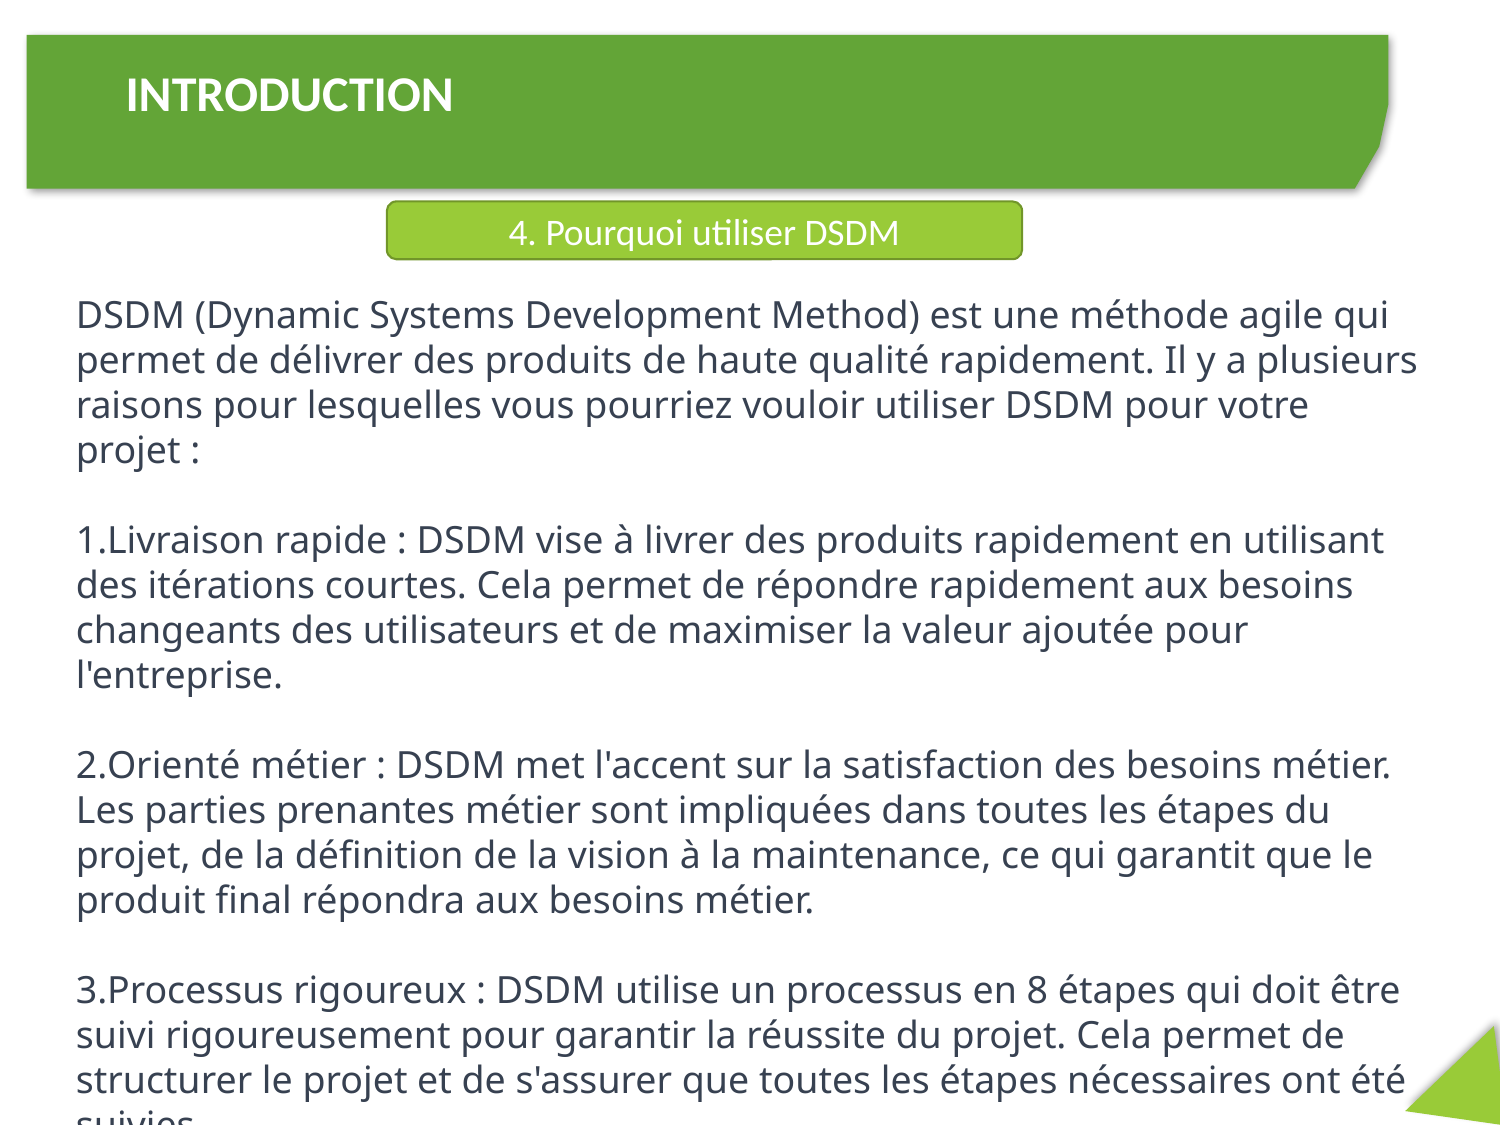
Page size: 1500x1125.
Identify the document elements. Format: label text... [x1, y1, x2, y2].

text_box DSDM (Dynamic Systems Development Method) est une méthode agile qui permet de délivrer des produits de haute qualité rapidement. Il y a plusieurs raisons pour lesquelles vous pourriez vouloir utiliser DSDM pour votre projet : Livraison rapide : DSDM vise à livrer des produits rapidement en utilisant des itérations courtes. Cela permet de répondre rapidement aux besoins changeants des utilisateurs et de maximiser la valeur ajoutée pour l'entreprise. Orienté métier : DSDM met l'accent sur la satisfaction des besoins métier. Les parties prenantes métier sont impliquées dans toutes les étapes du projet, de la définition de la vision à la maintenance, ce qui garantit que le produit final répondra aux besoins métier. Processus rigoureux : DSDM utilise un processus en 8 étapes qui doit être suivi rigoureusement pour garantir la réussite du projet. Cela permet de structurer le projet et de s'assurer que toutes les étapes nécessaires ont été suivies. [61, 283, 1439, 1125]
text_box 4. Pourquoi utiliser DSDM [385, 200, 1024, 261]
text_box INTRODUCTION [110, 54, 700, 129]
